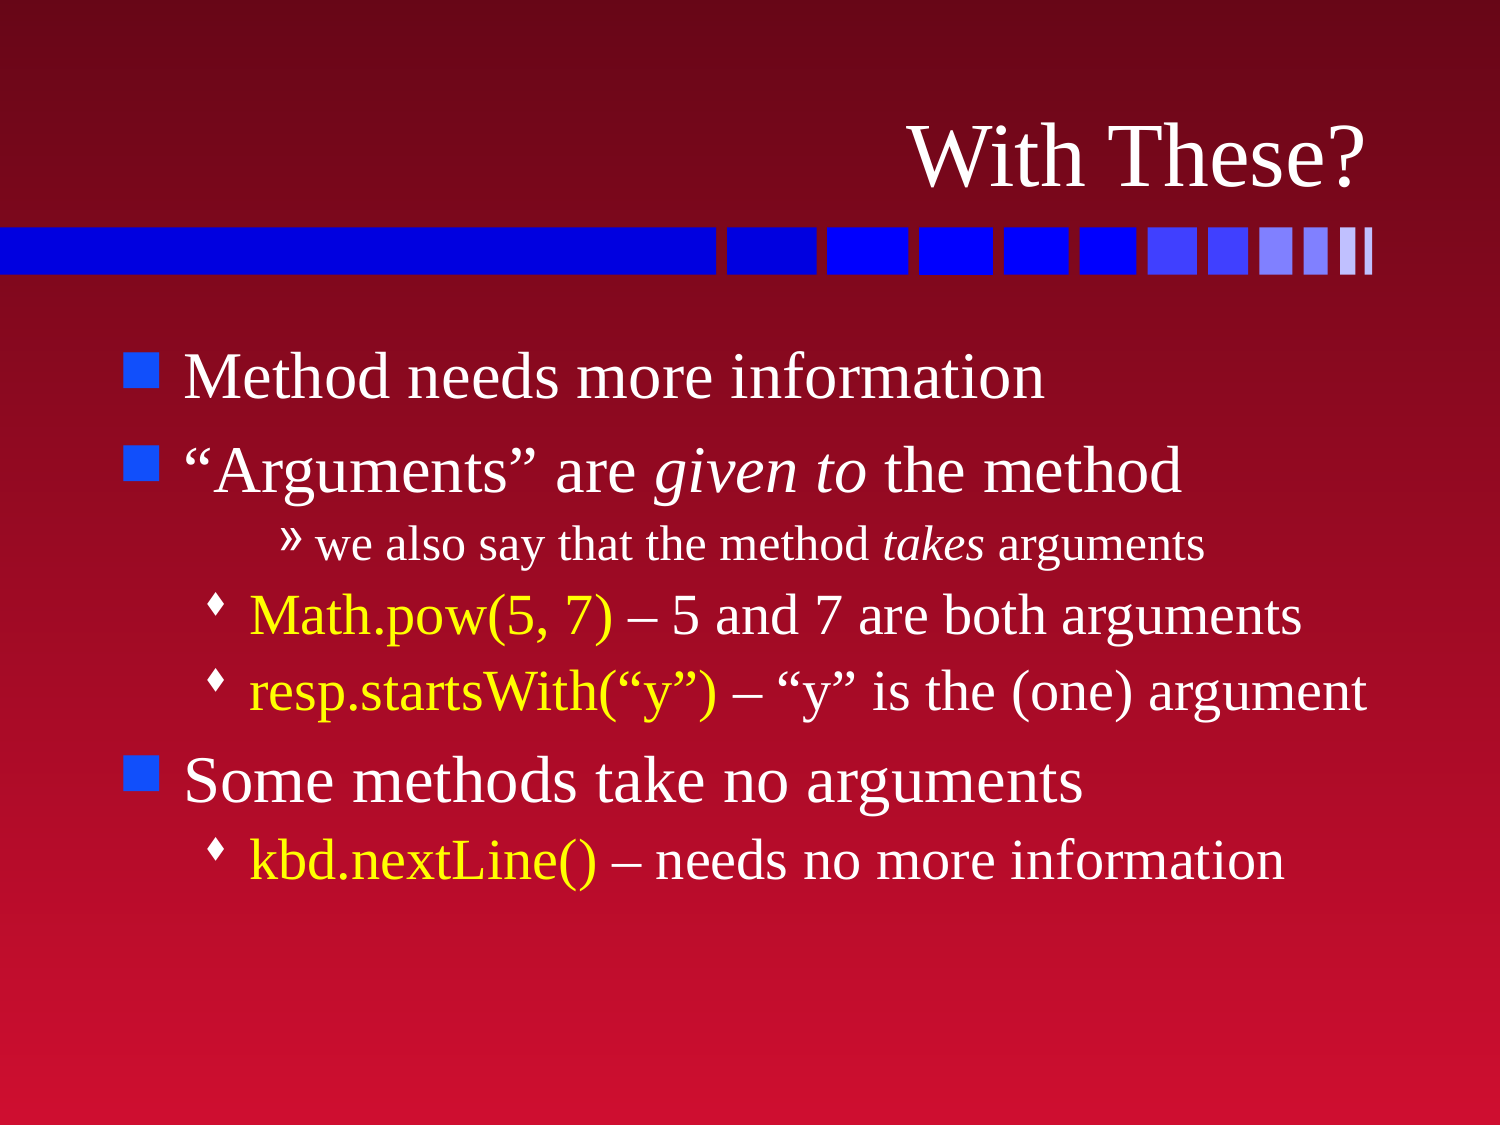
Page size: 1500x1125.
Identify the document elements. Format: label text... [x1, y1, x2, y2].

title With These? [109, 27, 1383, 213]
list Method needs more information “Arguments” are given to the method we also say that the method takes arguments Math.pow(5, 7) – 5 and 7 are both arguments resp.startsWith(“y”) – “y” is the (one) argument Some methods take no arguments kbd.nextLine() – needs no more information [111, 324, 1388, 1001]
